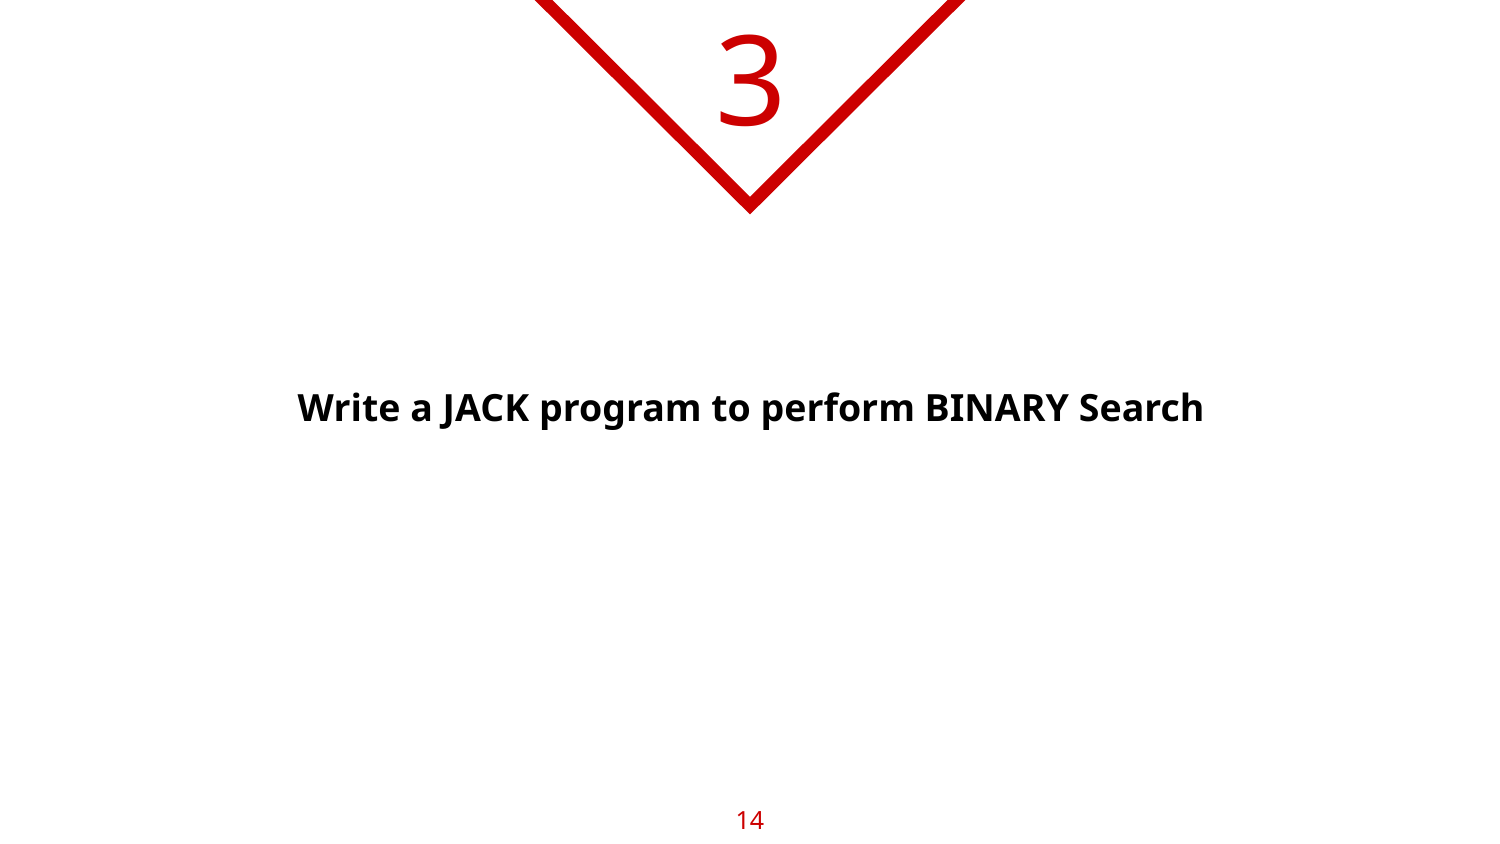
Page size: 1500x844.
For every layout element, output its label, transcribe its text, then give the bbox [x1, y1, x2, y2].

text_box 3 [555, 0, 949, 149]
title Write a JACK program to perform BINARY Search [1, 368, 1500, 476]
slide_number 14 [0, 789, 1500, 844]
